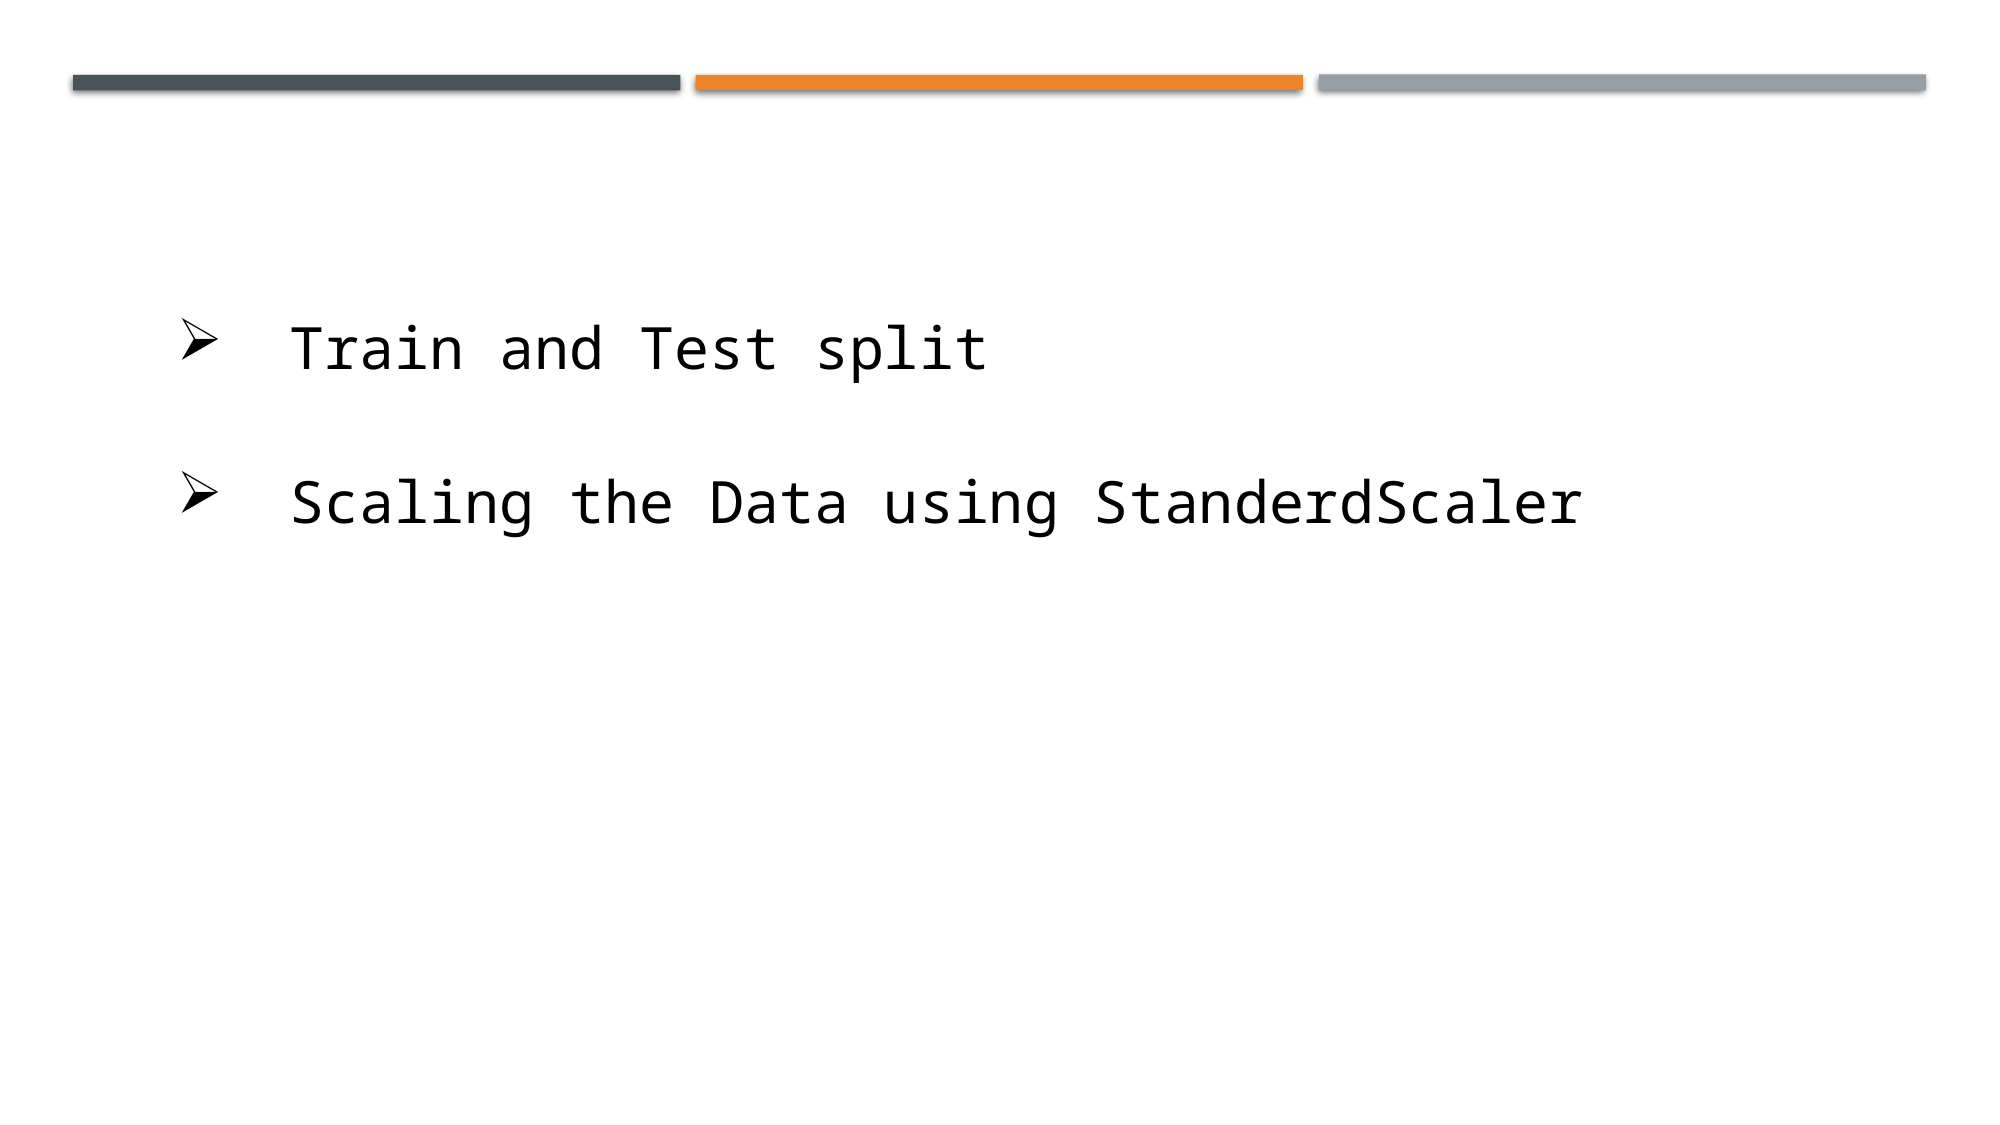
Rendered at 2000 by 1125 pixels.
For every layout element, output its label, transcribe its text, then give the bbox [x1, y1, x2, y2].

text_box Train and Test split Scaling the Data using StanderdScaler [162, 137, 1663, 625]
